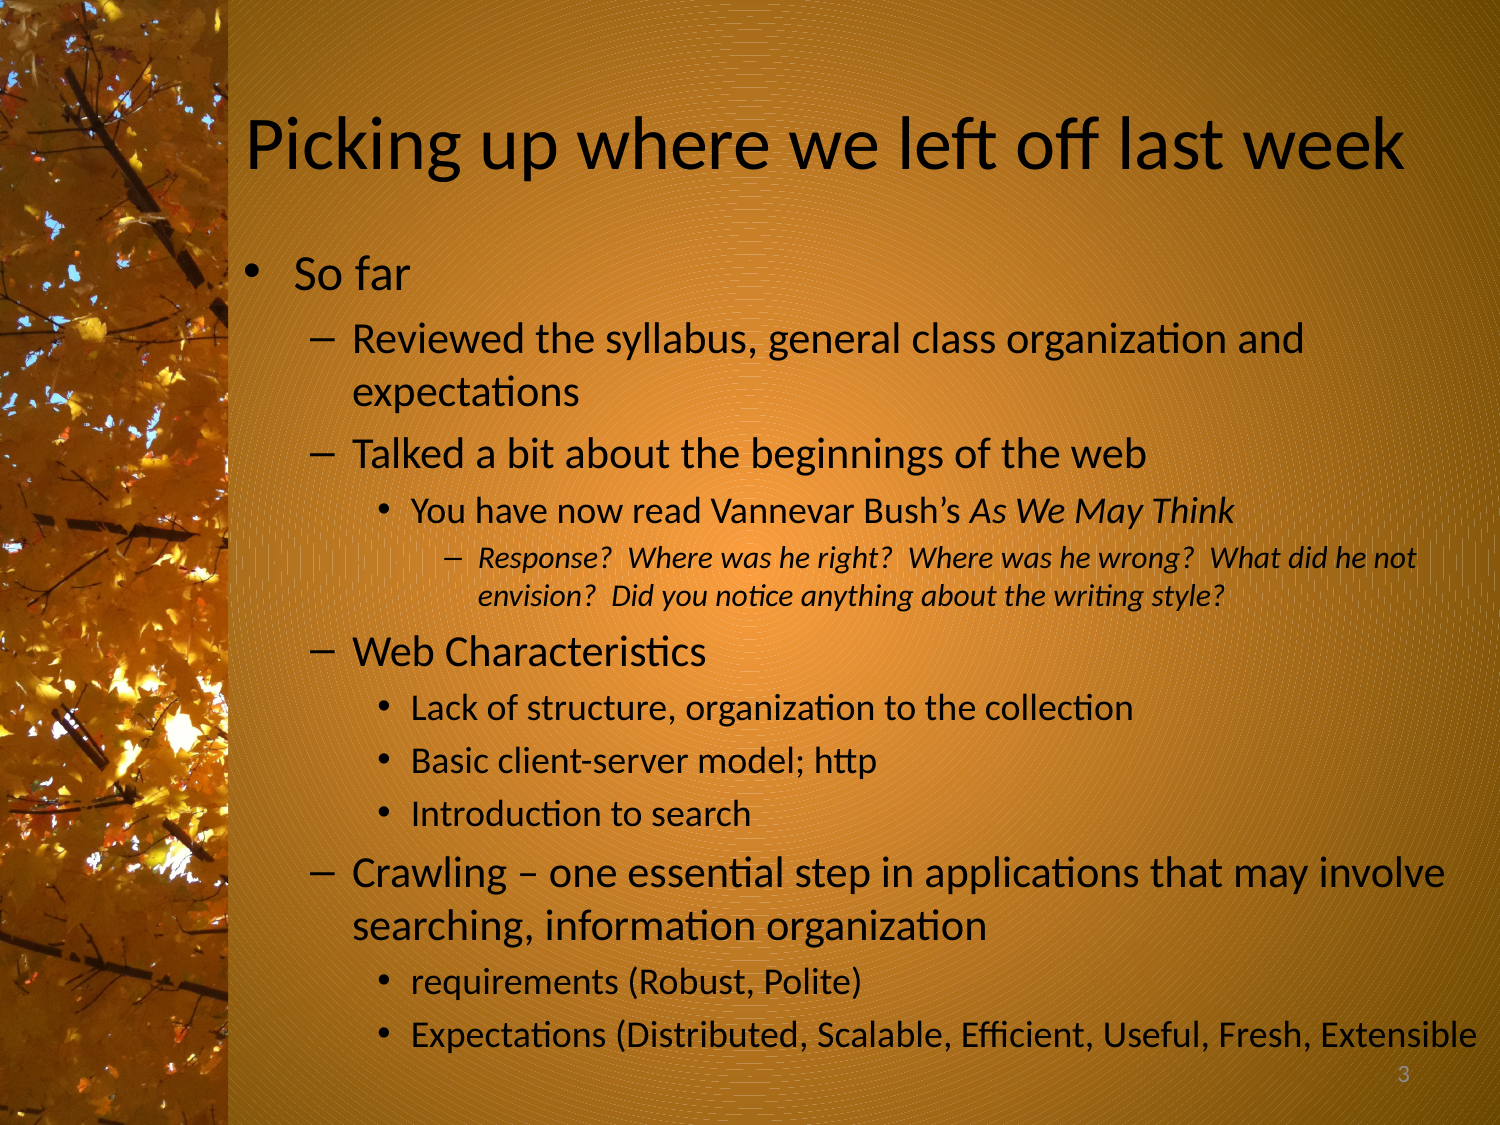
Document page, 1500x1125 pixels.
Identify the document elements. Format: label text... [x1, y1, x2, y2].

list So far Reviewed the syllabus, general class organization and expectations Talked a bit about the beginnings of the web You have now read Vannevar Bush’s As We May Think Response? Where was he right? Where was he wrong? What did he not envision? Did you notice anything about the writing style? Web Characteristics Lack of structure, organization to the collection Basic client-server model; http Introduction to search Crawling – one essential step in applications that may involve searching, information organization requirements (Robust, Polite) Expectations (Distributed, Scalable, Efficient, Useful, Fresh, Extensible [228, 232, 1500, 1103]
slide_number 3 [1074, 1042, 1425, 1103]
footer [512, 1042, 988, 1103]
picture [0, 0, 229, 1125]
title Picking up where we left off last week [228, 45, 1425, 232]
